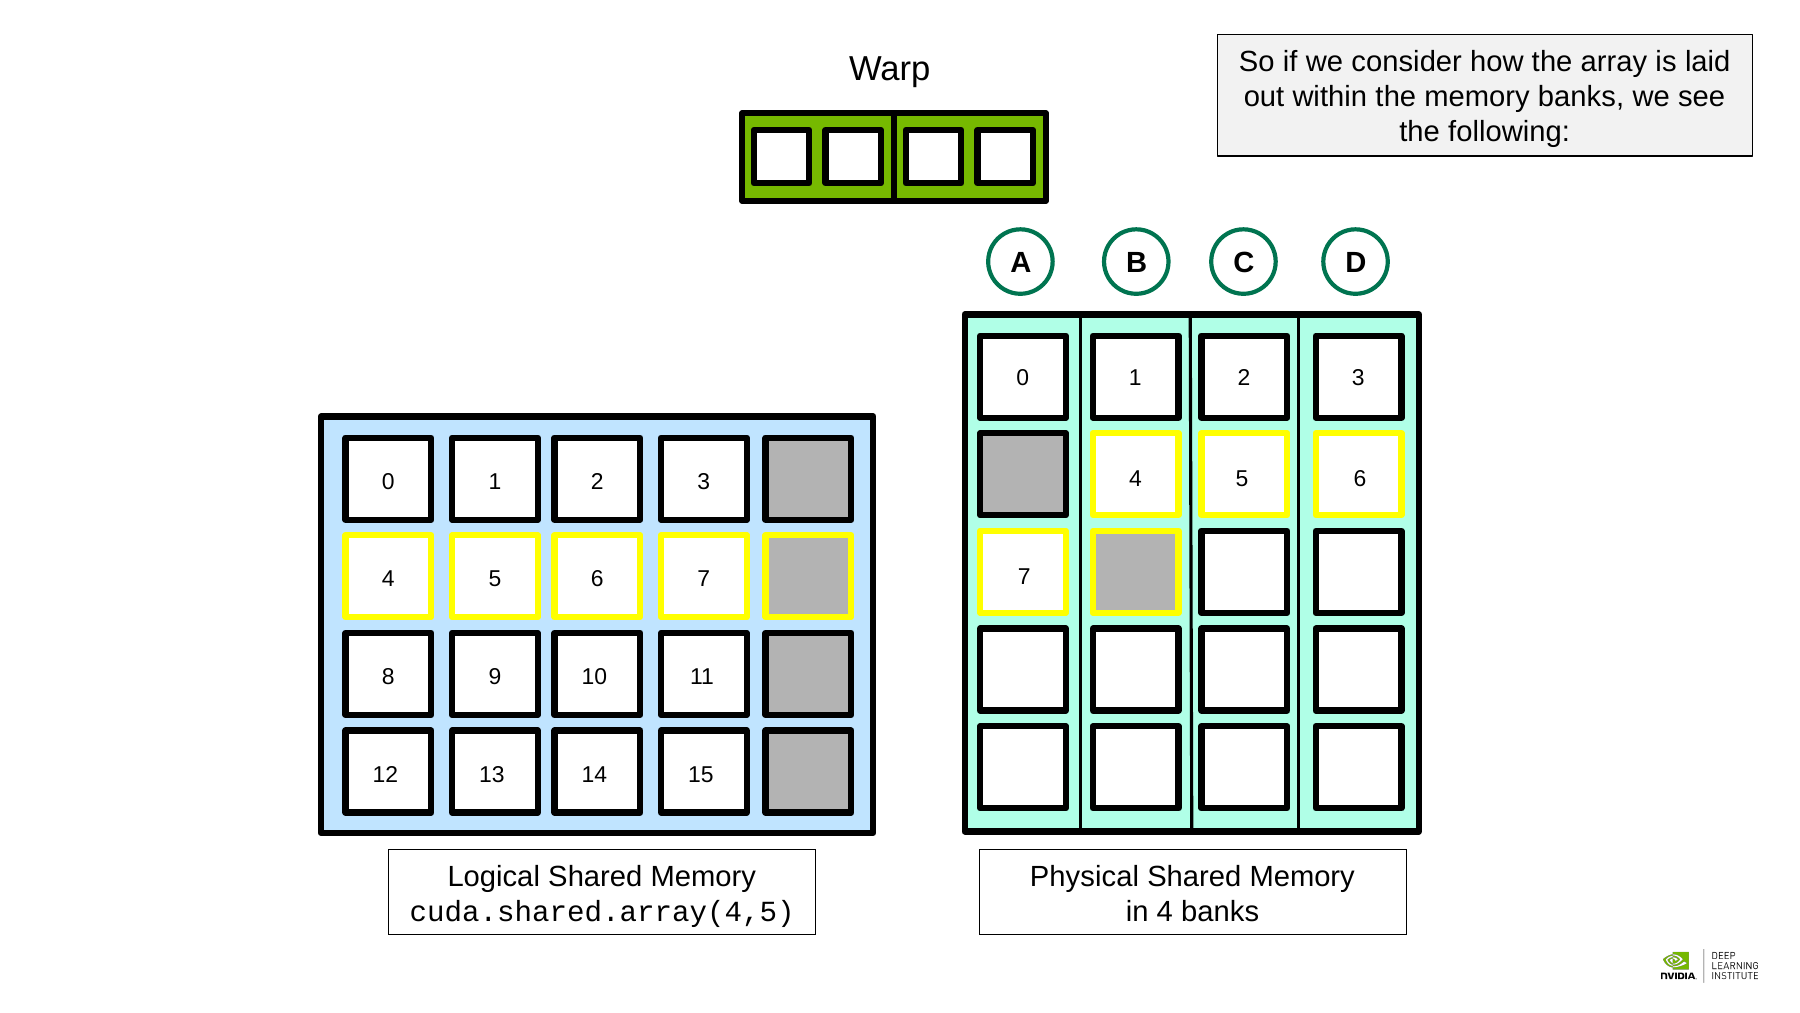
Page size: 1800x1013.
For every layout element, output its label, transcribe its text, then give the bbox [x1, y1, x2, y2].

text_box 1 [1114, 355, 1166, 398]
text_box 5 [1220, 456, 1273, 499]
text_box [452, 730, 538, 813]
text_box [1220, 227, 1267, 236]
text_box [1047, 239, 1055, 284]
text_box [345, 730, 432, 813]
text_box 15 [673, 752, 745, 795]
text_box 0 [1001, 355, 1054, 398]
text_box [765, 730, 852, 813]
text_box 13 [464, 752, 536, 795]
text_box [452, 632, 538, 715]
text_box [980, 530, 1066, 613]
text_box 11 [675, 654, 751, 697]
text_box C [1218, 236, 1270, 286]
text_box [1163, 240, 1171, 284]
text_box [980, 335, 1066, 418]
text_box [1315, 335, 1402, 418]
picture [1661, 949, 1758, 983]
text_box Logical Shared Memory cuda.shared.array(4,5) [1186, 324, 1194, 833]
text_box 1 [473, 459, 526, 502]
text_box [554, 632, 641, 715]
text_box [1382, 239, 1390, 284]
text_box 3 [1337, 355, 1389, 398]
text_box [1315, 530, 1402, 613]
text_box [1201, 726, 1288, 809]
text_box [1331, 286, 1380, 296]
text_box [661, 437, 747, 520]
text_box 12 [357, 752, 431, 795]
text_box [980, 433, 1066, 516]
text_box 2 [1222, 355, 1275, 398]
text_box [1315, 628, 1402, 711]
text_box [1113, 227, 1160, 236]
text_box [554, 535, 641, 618]
text_box B [1111, 236, 1163, 286]
text_box [345, 437, 432, 520]
text_box [1219, 286, 1268, 296]
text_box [741, 112, 1046, 202]
text_box 7 [682, 556, 735, 599]
text_box [1209, 238, 1218, 285]
text_box A [995, 236, 1047, 286]
text_box [765, 632, 852, 715]
text_box [997, 227, 1044, 236]
text_box [1201, 335, 1288, 418]
text_box 7 [1003, 553, 1055, 596]
text_box [1201, 628, 1288, 711]
text_box [963, 312, 1421, 833]
text_box [1321, 238, 1330, 285]
text_box [319, 414, 875, 835]
text_box Logical Shared Memory cuda.shared.array(4,5) [388, 849, 816, 935]
text_box 6 [1338, 456, 1391, 499]
text_box 5 [473, 556, 526, 599]
text_box [554, 730, 641, 813]
text_box [1092, 433, 1179, 516]
text_box D [1330, 236, 1382, 286]
text_box 10 [566, 654, 640, 697]
text_box 8 [367, 654, 419, 697]
text_box [1332, 227, 1379, 236]
text_box [1092, 530, 1179, 613]
text_box Warp [834, 37, 978, 95]
text_box [1112, 286, 1161, 296]
text_box 0 [367, 459, 419, 502]
text_box [980, 628, 1066, 711]
text_box 2 [576, 459, 628, 502]
text_box [554, 437, 641, 520]
text_box So if we consider how the array is laid out within the memory banks, we see the following: [1217, 34, 1753, 157]
text_box Physical Shared Memory in 4 banks [979, 849, 1407, 935]
text_box [1270, 239, 1278, 284]
text_box [980, 726, 1066, 809]
text_box [1201, 433, 1288, 516]
text_box [1315, 433, 1402, 516]
text_box [986, 238, 995, 285]
text_box [452, 535, 538, 618]
text_box 3 [682, 459, 735, 502]
text_box 14 [566, 752, 640, 795]
text_box [661, 730, 747, 813]
text_box [1201, 530, 1288, 613]
text_box [1092, 335, 1179, 418]
text_box 9 [473, 654, 526, 697]
text_box [765, 535, 852, 618]
text_box [345, 535, 432, 618]
text_box [1101, 238, 1111, 285]
text_box [1092, 726, 1179, 809]
text_box [661, 535, 747, 618]
text_box 4 [367, 556, 419, 599]
text_box [661, 632, 747, 715]
text_box [1315, 726, 1402, 809]
text_box 4 [1114, 456, 1167, 499]
text_box [996, 286, 1045, 296]
text_box [452, 437, 538, 520]
text_box [765, 437, 852, 520]
text_box [1092, 628, 1179, 711]
text_box 6 [576, 556, 628, 599]
text_box [345, 632, 432, 715]
